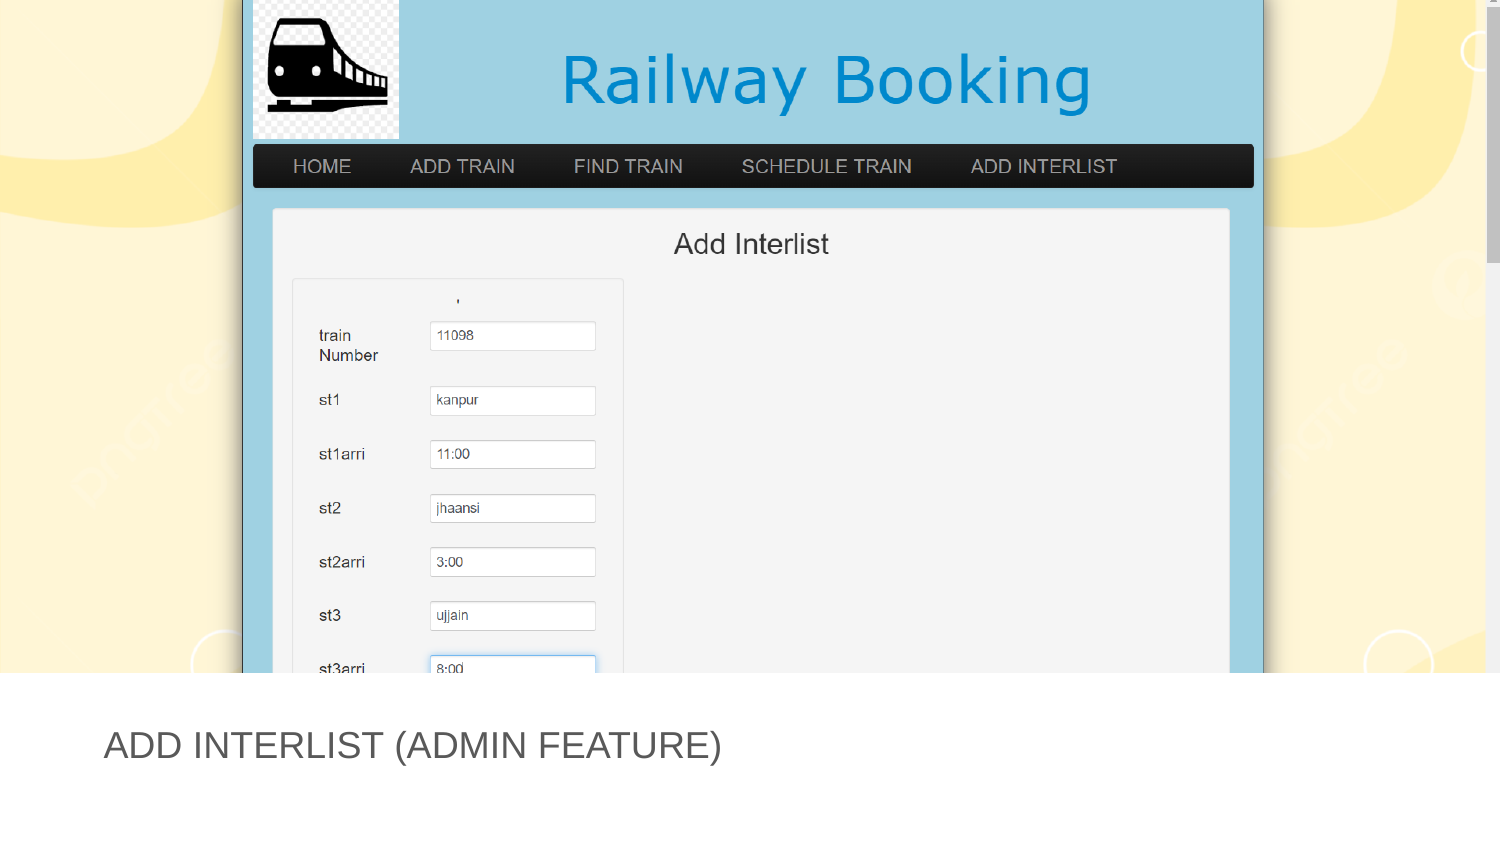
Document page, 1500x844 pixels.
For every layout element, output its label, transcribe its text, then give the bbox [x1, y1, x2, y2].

picture [0, 0, 1500, 673]
list ADD INTERLIST (ADMIN FEATURE) [51, 694, 1036, 794]
